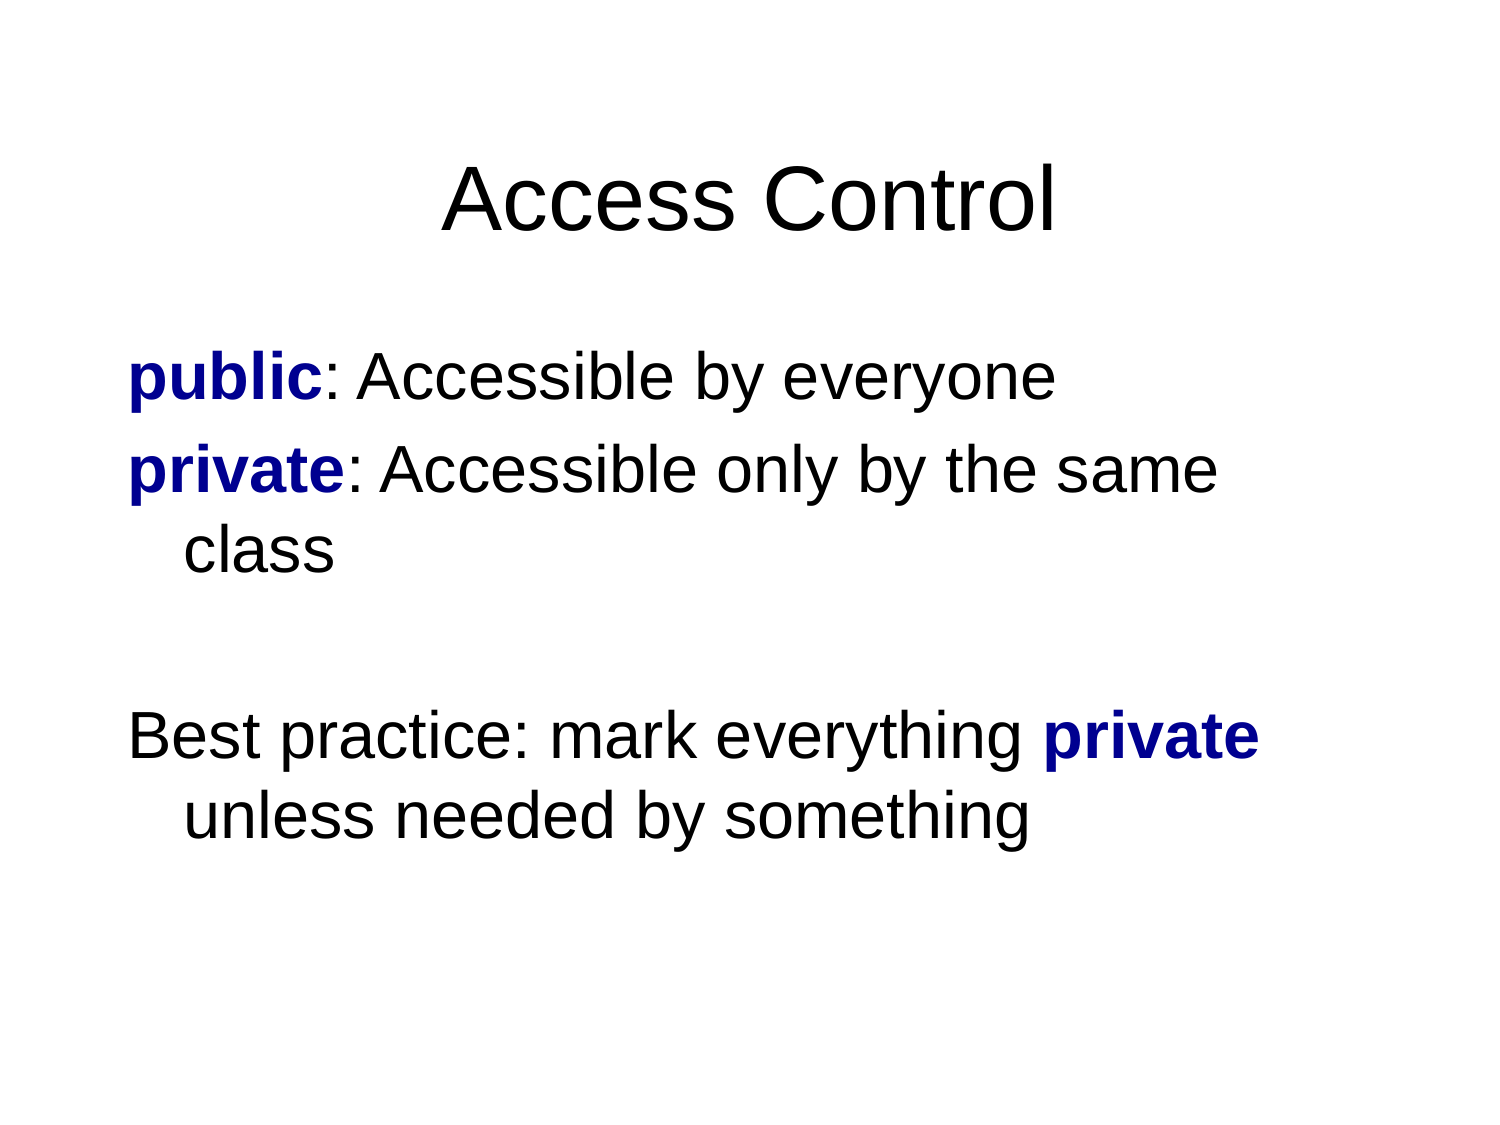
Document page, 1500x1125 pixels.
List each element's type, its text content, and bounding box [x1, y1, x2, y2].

title Access Control [112, 99, 1388, 288]
list public: Accessible by everyone private: Accessible only by the same class Best practice: mark everything private unless needed by something [112, 324, 1388, 1001]
